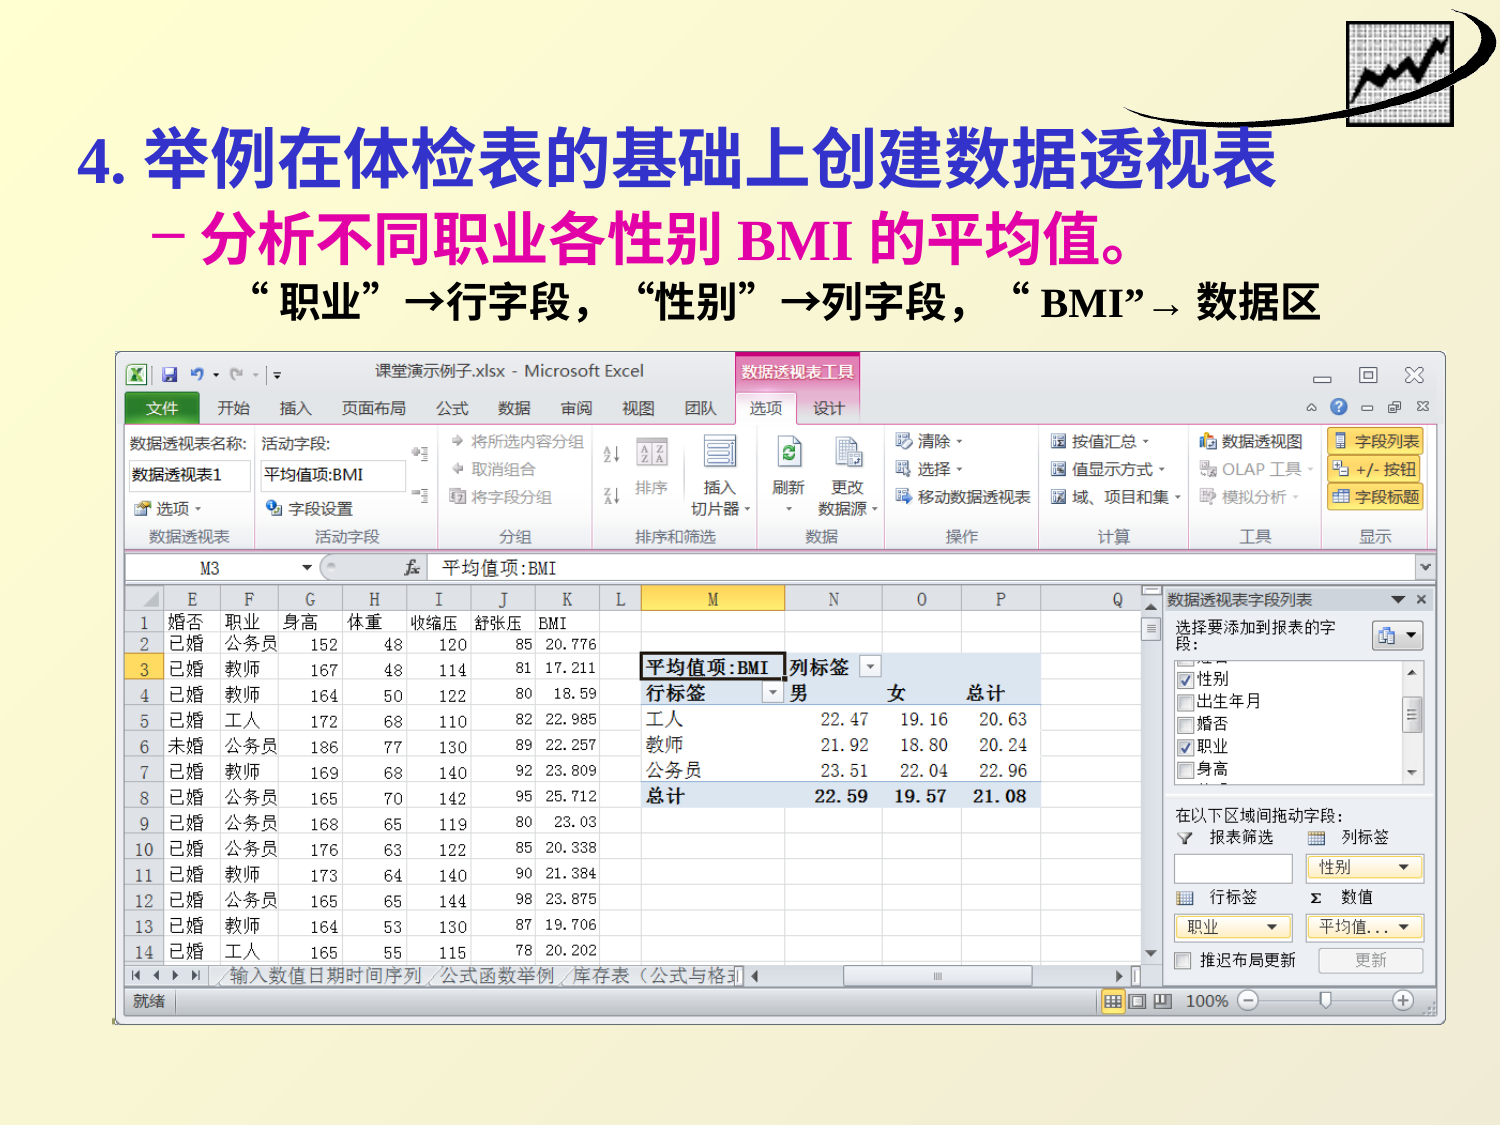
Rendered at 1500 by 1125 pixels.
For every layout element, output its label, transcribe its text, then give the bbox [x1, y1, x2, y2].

picture [115, 350, 1446, 1026]
picture [1116, 0, 1500, 132]
list 4.举例在体检表的基础上创建数据透视表 分析不同职业各性别BMI的平均值。 “职业”→行字段，“性别”→列字段，“BMI”→数据区 [62, 118, 1438, 1050]
